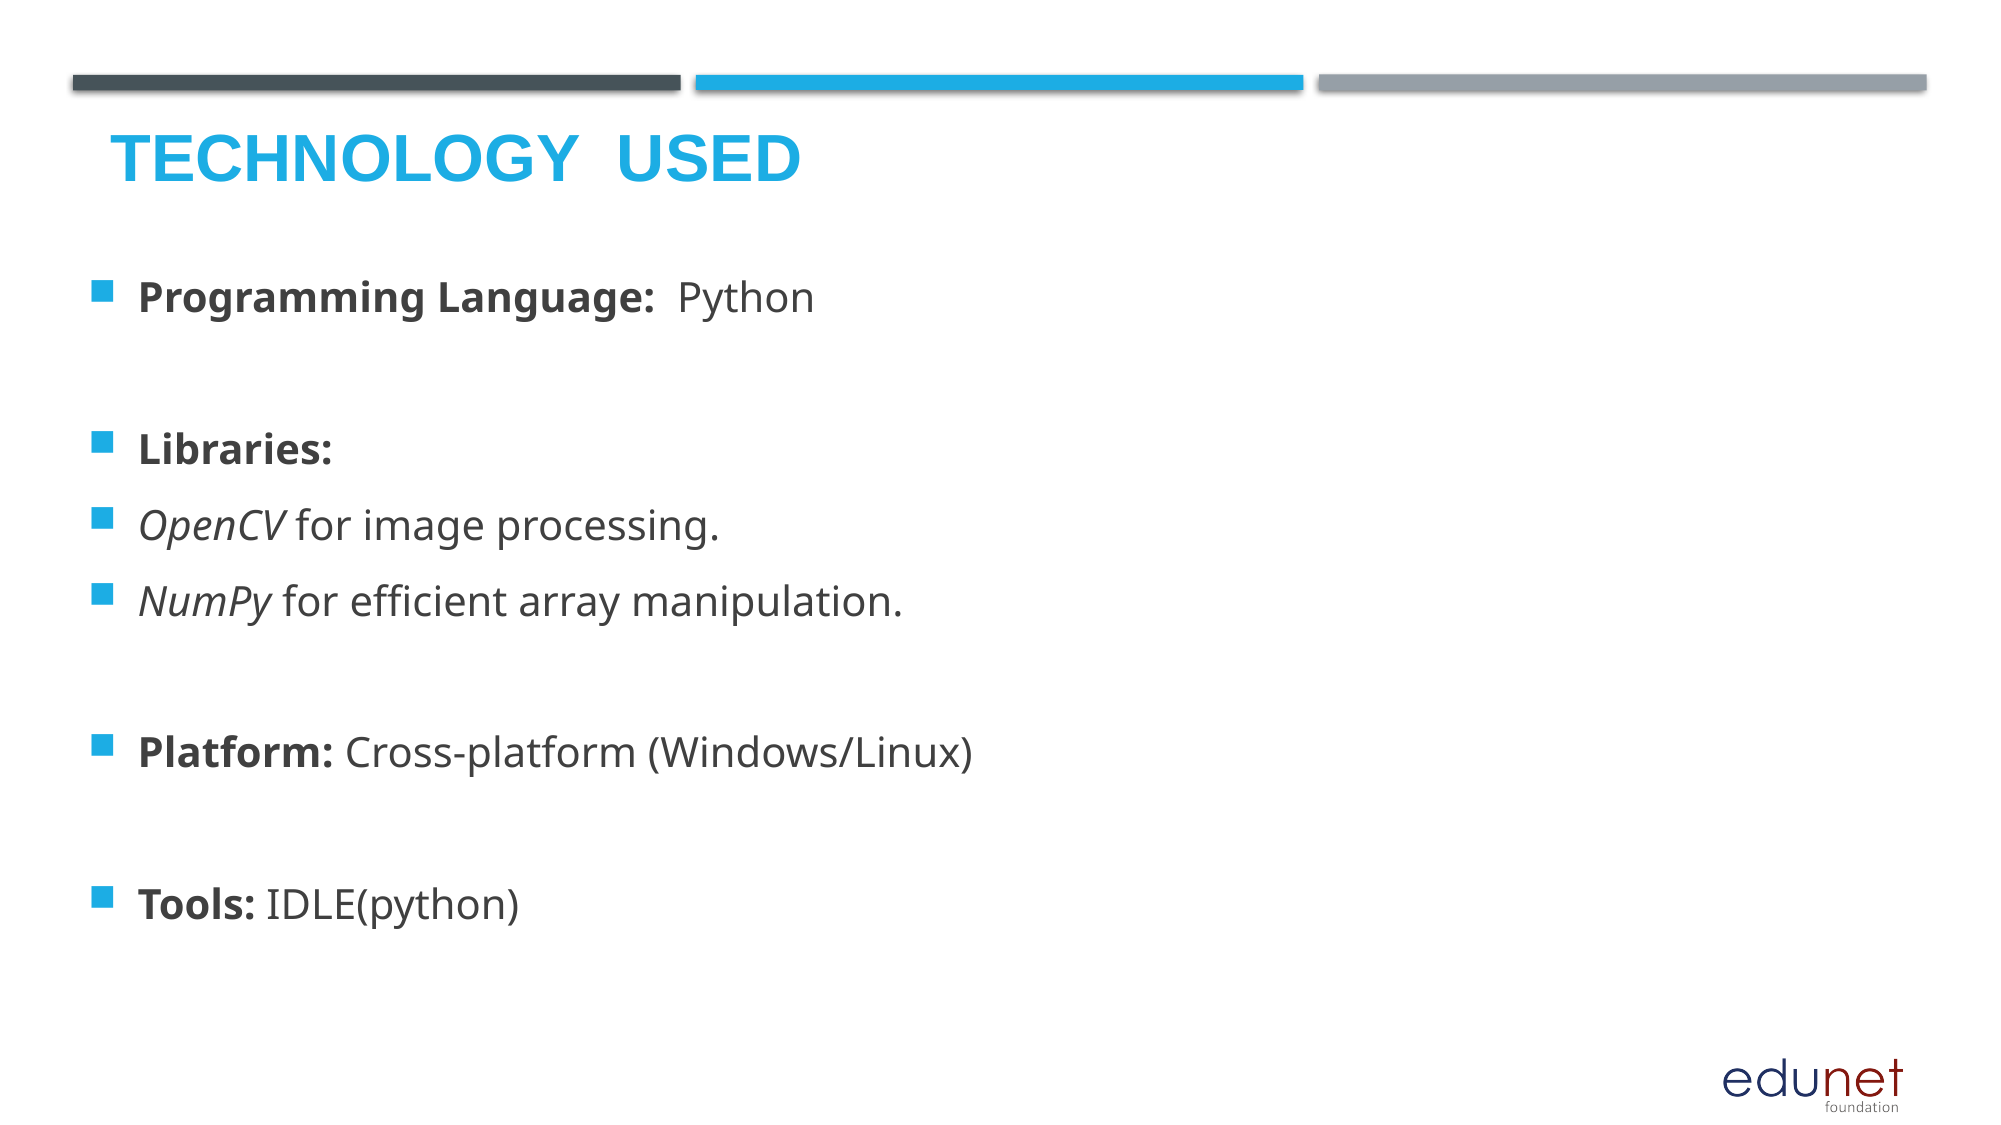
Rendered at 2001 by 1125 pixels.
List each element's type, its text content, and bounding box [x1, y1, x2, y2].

title Technology used [95, 115, 1905, 178]
list Programming Language: Python Libraries: OpenCV for image processing. NumPy for efficient array manipulation. Platform: Cross-platform (Windows/Linux) Tools: IDLE(python) [72, 178, 1978, 1091]
picture [1719, 1091, 1905, 1116]
